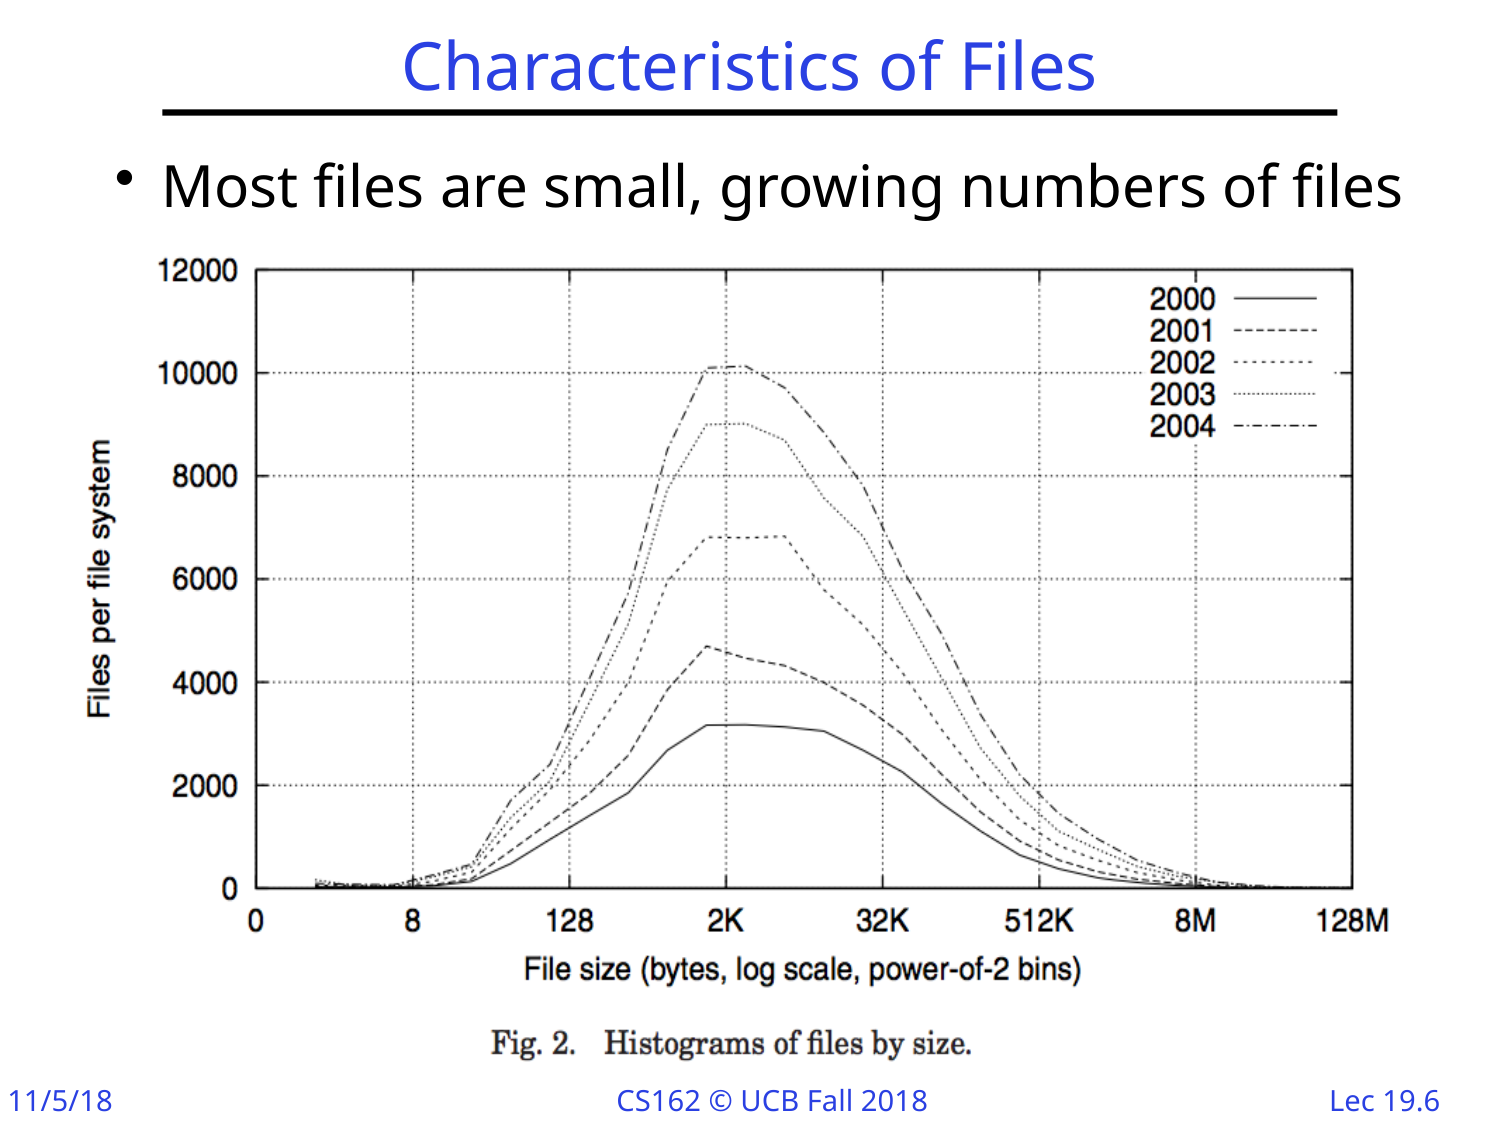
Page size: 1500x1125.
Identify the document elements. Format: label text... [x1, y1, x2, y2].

list Most files are small, growing numbers of files over time [99, 149, 1438, 224]
title Characteristics of Files [162, 24, 1338, 113]
picture [62, 224, 1438, 1078]
